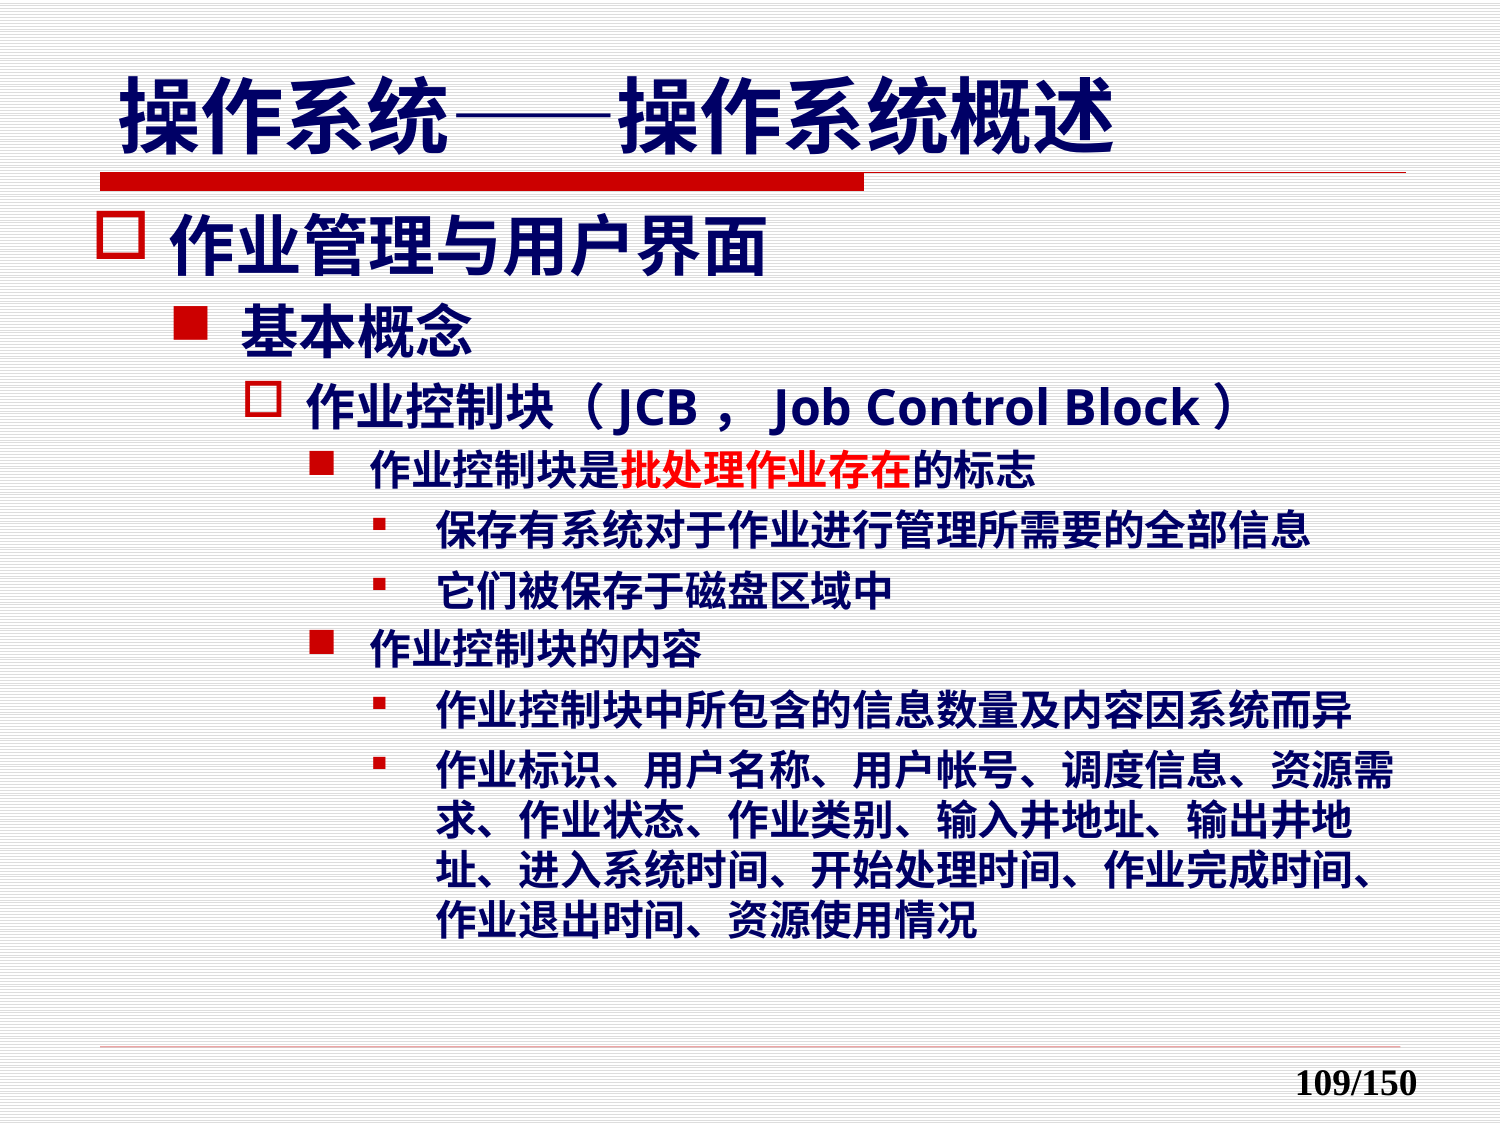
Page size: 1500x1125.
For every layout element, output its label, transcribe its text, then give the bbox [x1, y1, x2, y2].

list 作业管理与用户界面 基本概念 作业控制块（JCB，Job Control Block） 作业控制块是批处理作业存在的标志 保存有系统对于作业进行管理所需要的全部信息 它们被保存于磁盘区域中 作业控制块的内容 作业控制块中所包含的信息数量及内容因系统而异 作业标识、用户名称、用户帐号、调度信息、资源需求、作业状态、作业类别、输入井地址、输出井地址、进入系统时间、开始处理时间、作业完成时间、作业退出时间、资源使用情况 [76, 196, 1447, 1035]
